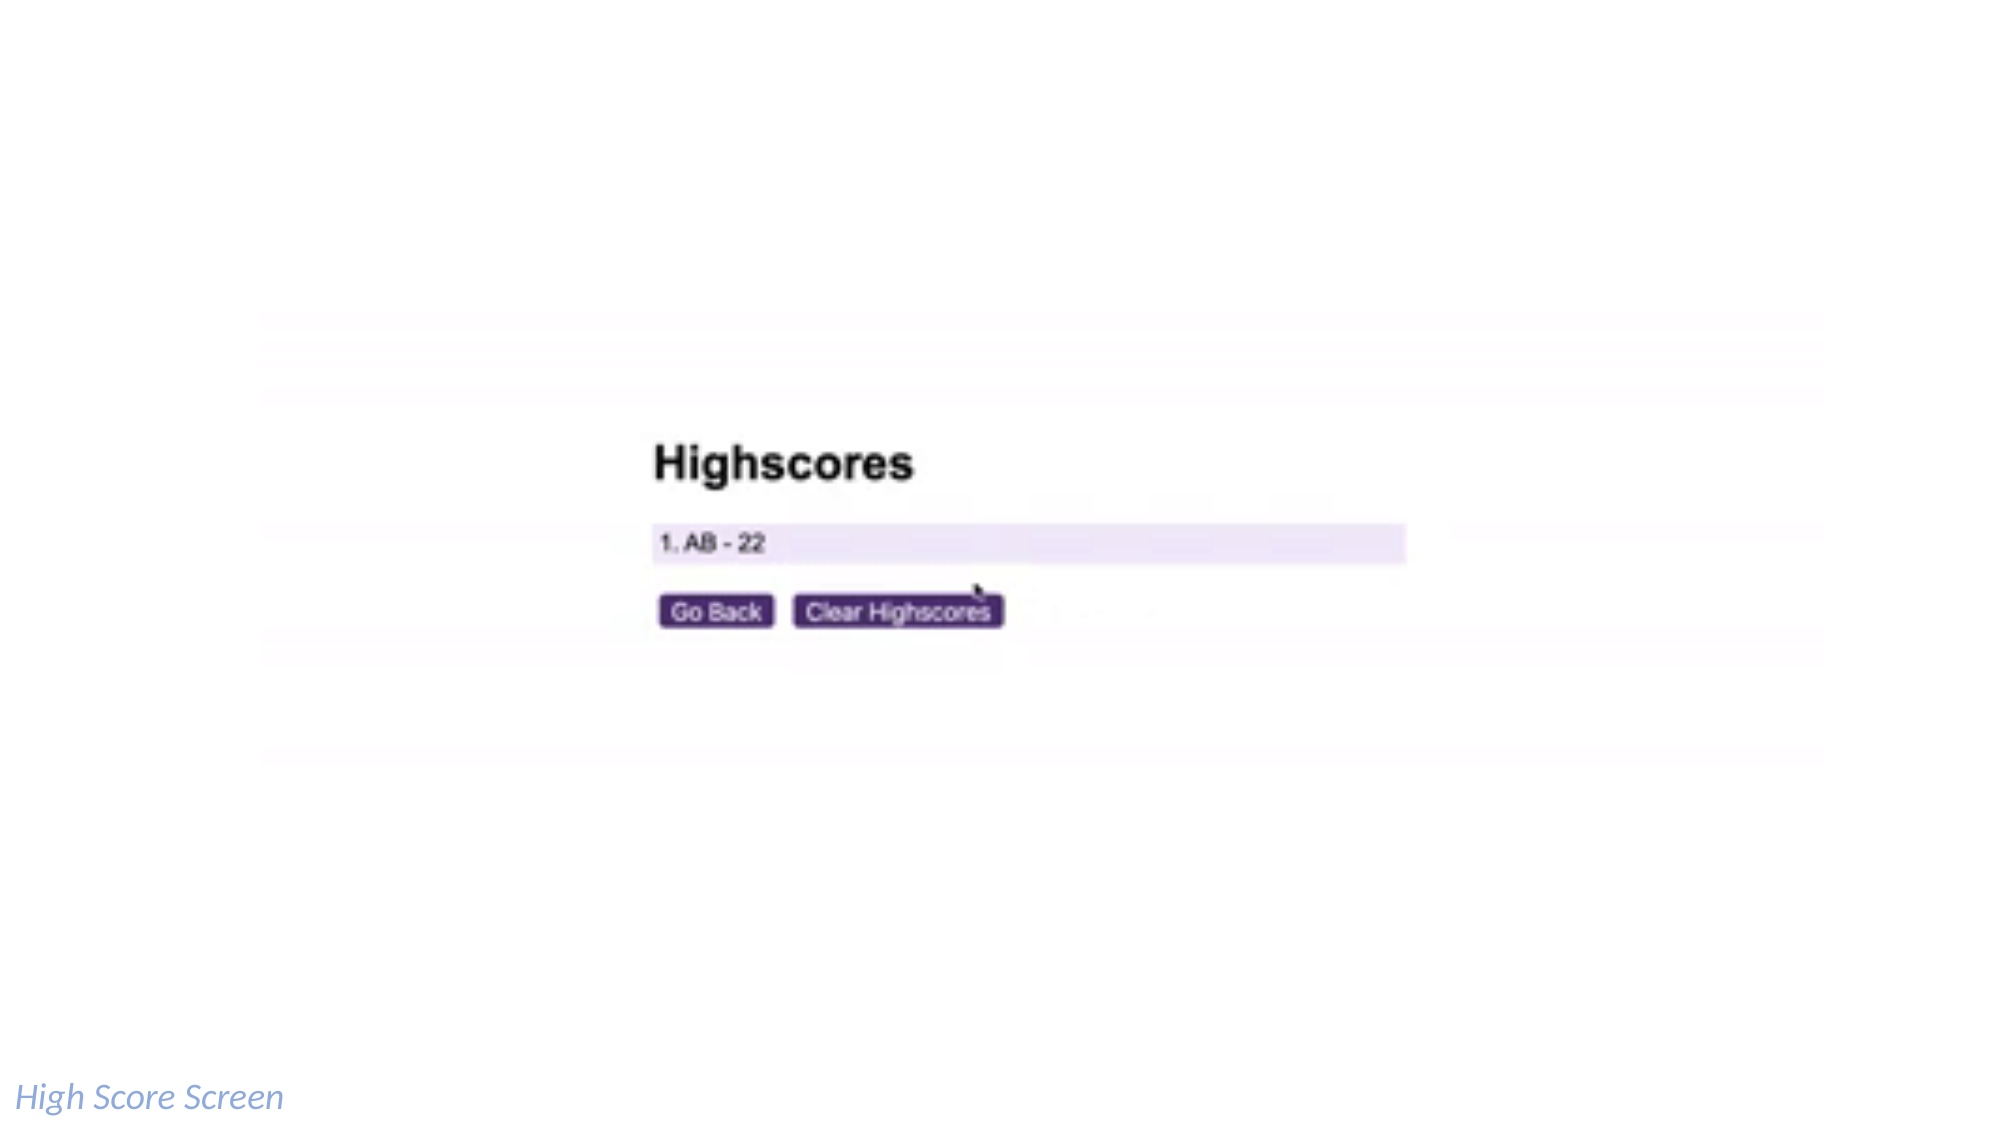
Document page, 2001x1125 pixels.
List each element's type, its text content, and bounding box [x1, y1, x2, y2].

text_box High Score Screen [0, 1064, 355, 1125]
picture [260, 172, 1825, 919]
